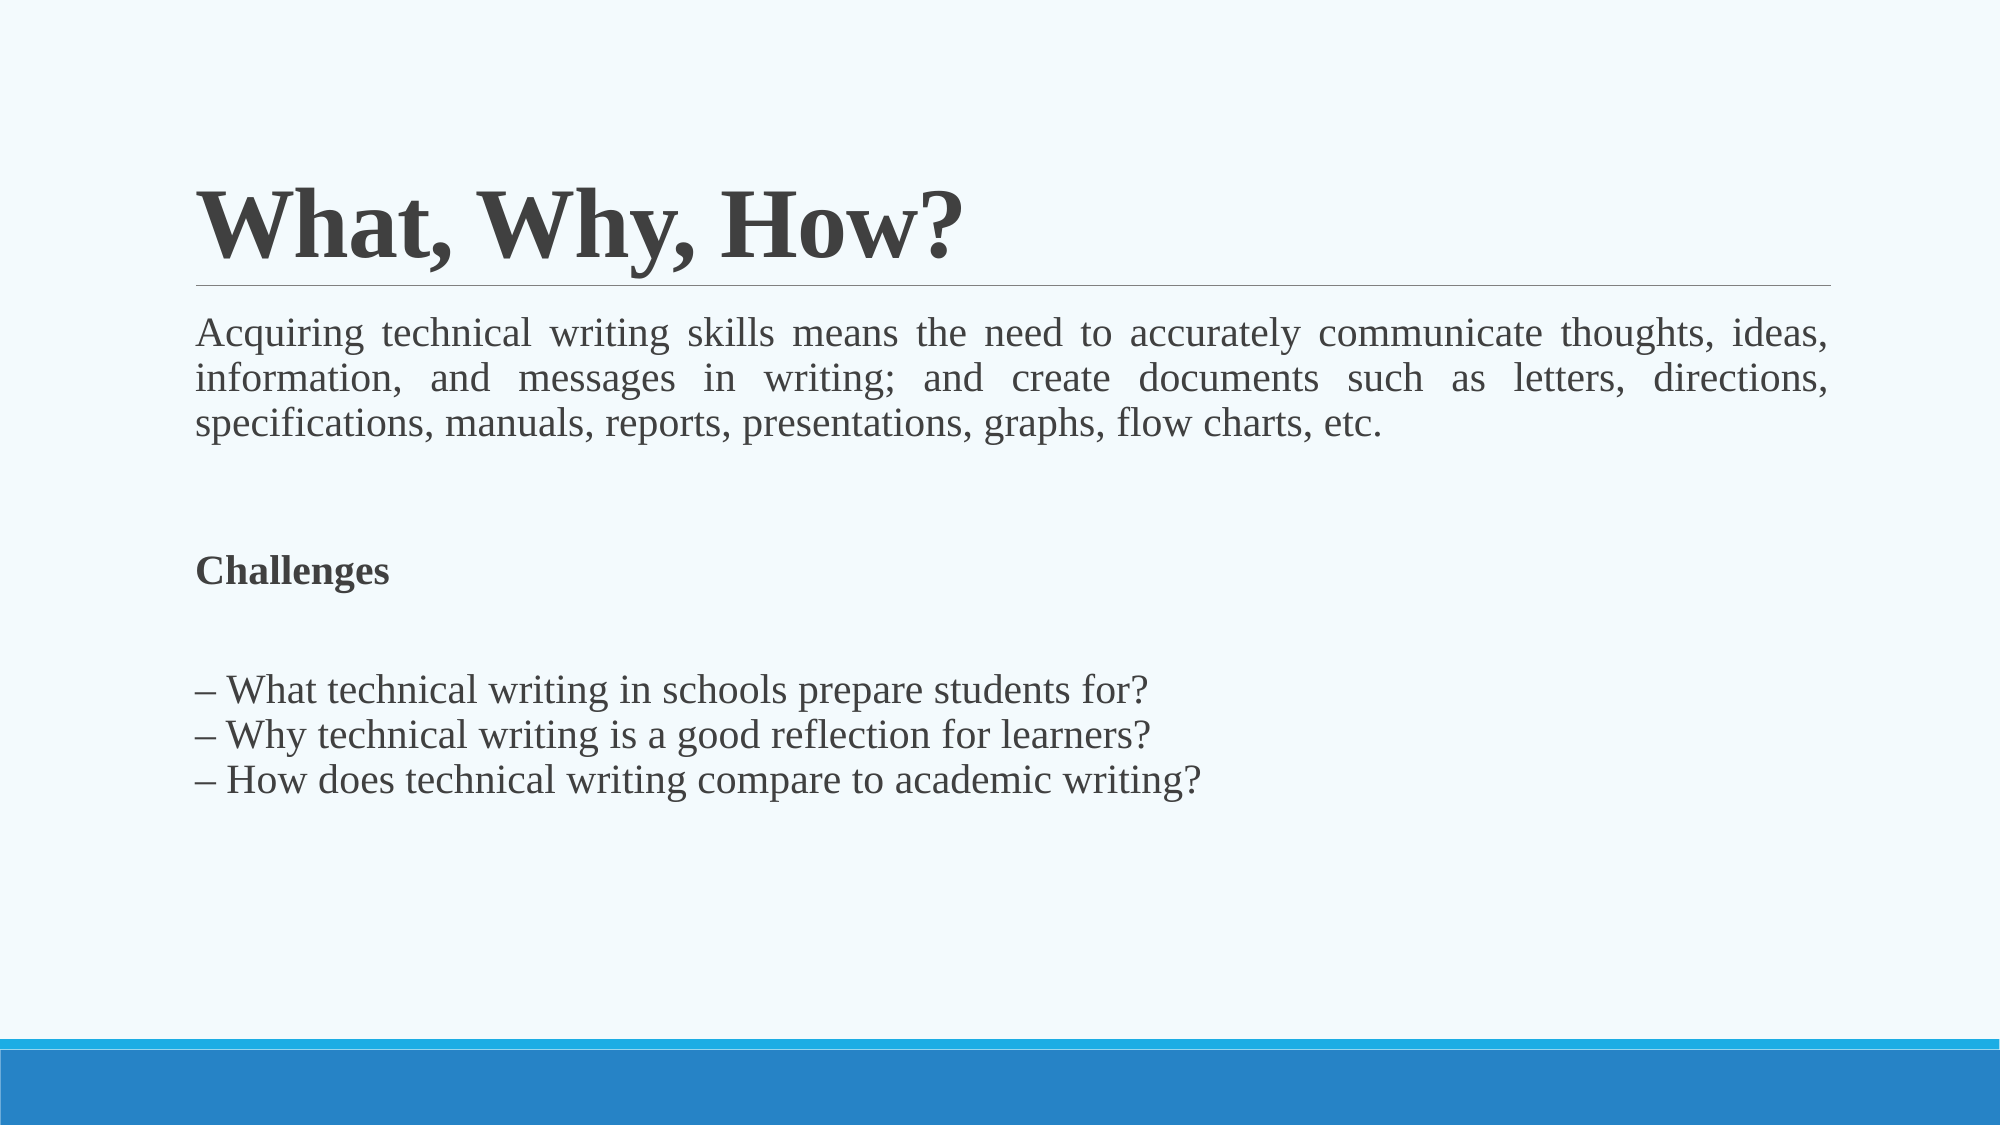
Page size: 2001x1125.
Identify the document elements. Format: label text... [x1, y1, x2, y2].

title What, Why, How? [180, 47, 1830, 285]
list Acquiring technical writing skills means the need to accurately communicate thoughts, ideas, information, and messages in writing; and create documents such as letters, directions, specifications, manuals, reports, presentations, graphs, flow charts, etc. Challenges – What technical writing in schools prepare students for? – Why technical writing is a good reflection for learners? – How does technical writing compare to academic writing? [180, 302, 1830, 963]
